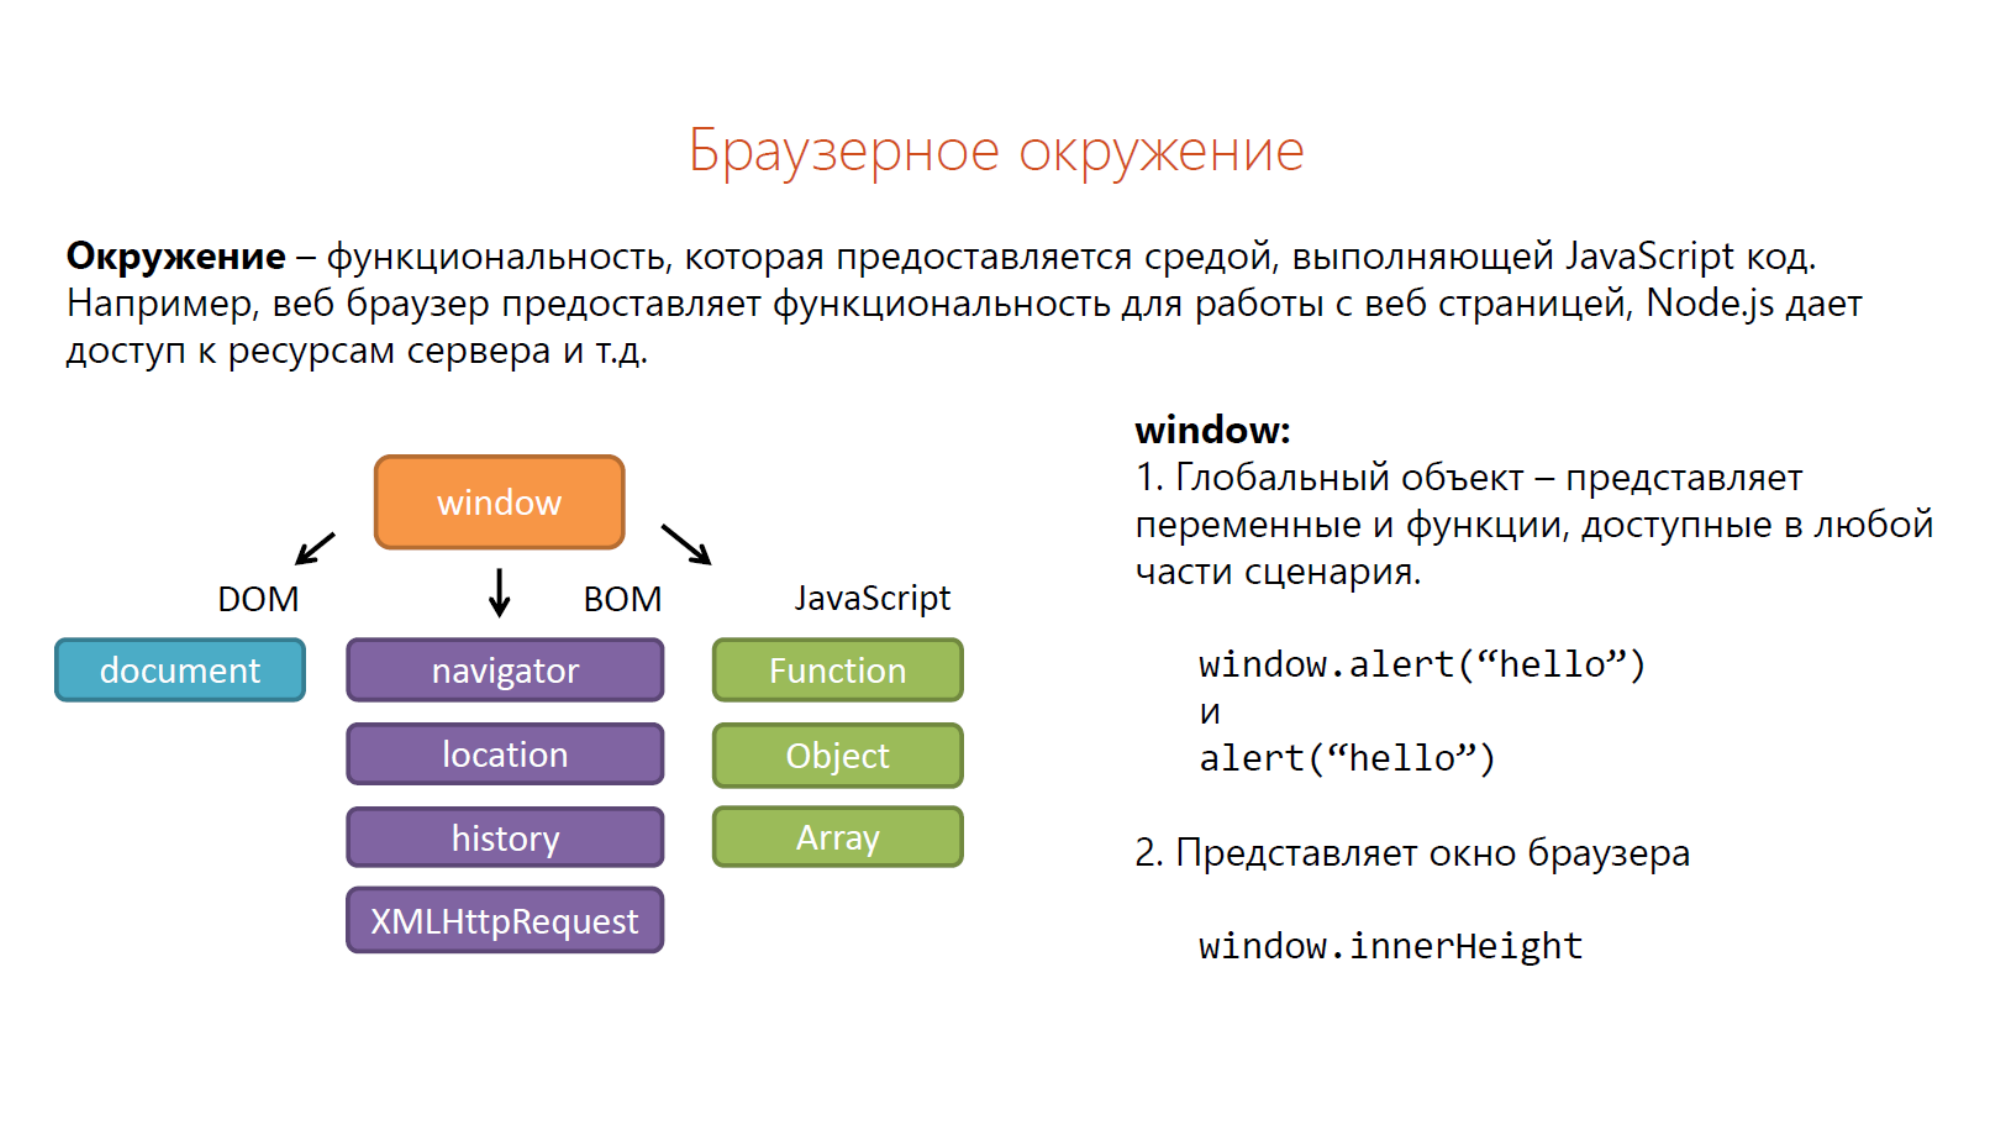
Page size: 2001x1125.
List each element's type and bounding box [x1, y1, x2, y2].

picture [0, 111, 2000, 1014]
